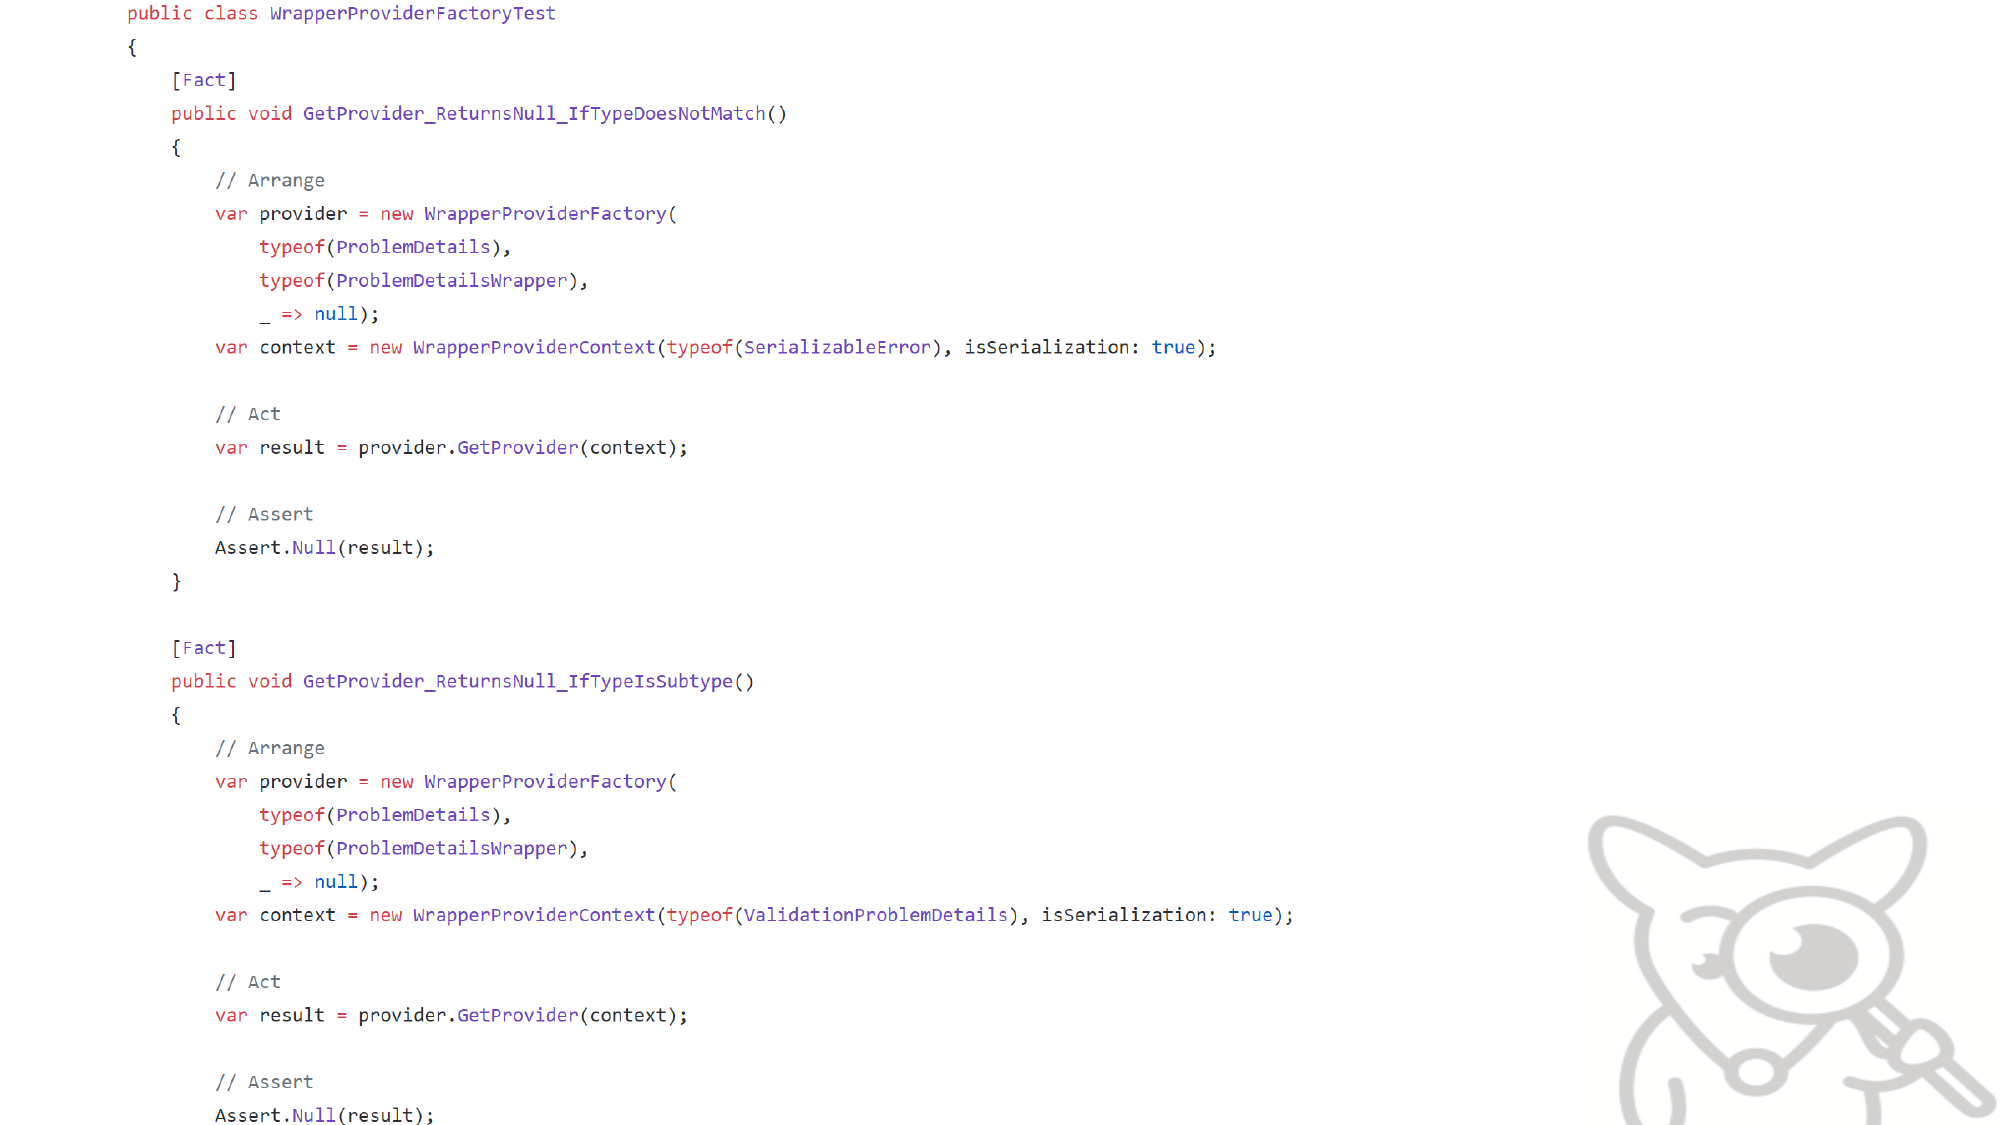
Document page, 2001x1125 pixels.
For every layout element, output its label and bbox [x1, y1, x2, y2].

list [104, 0, 1325, 1125]
